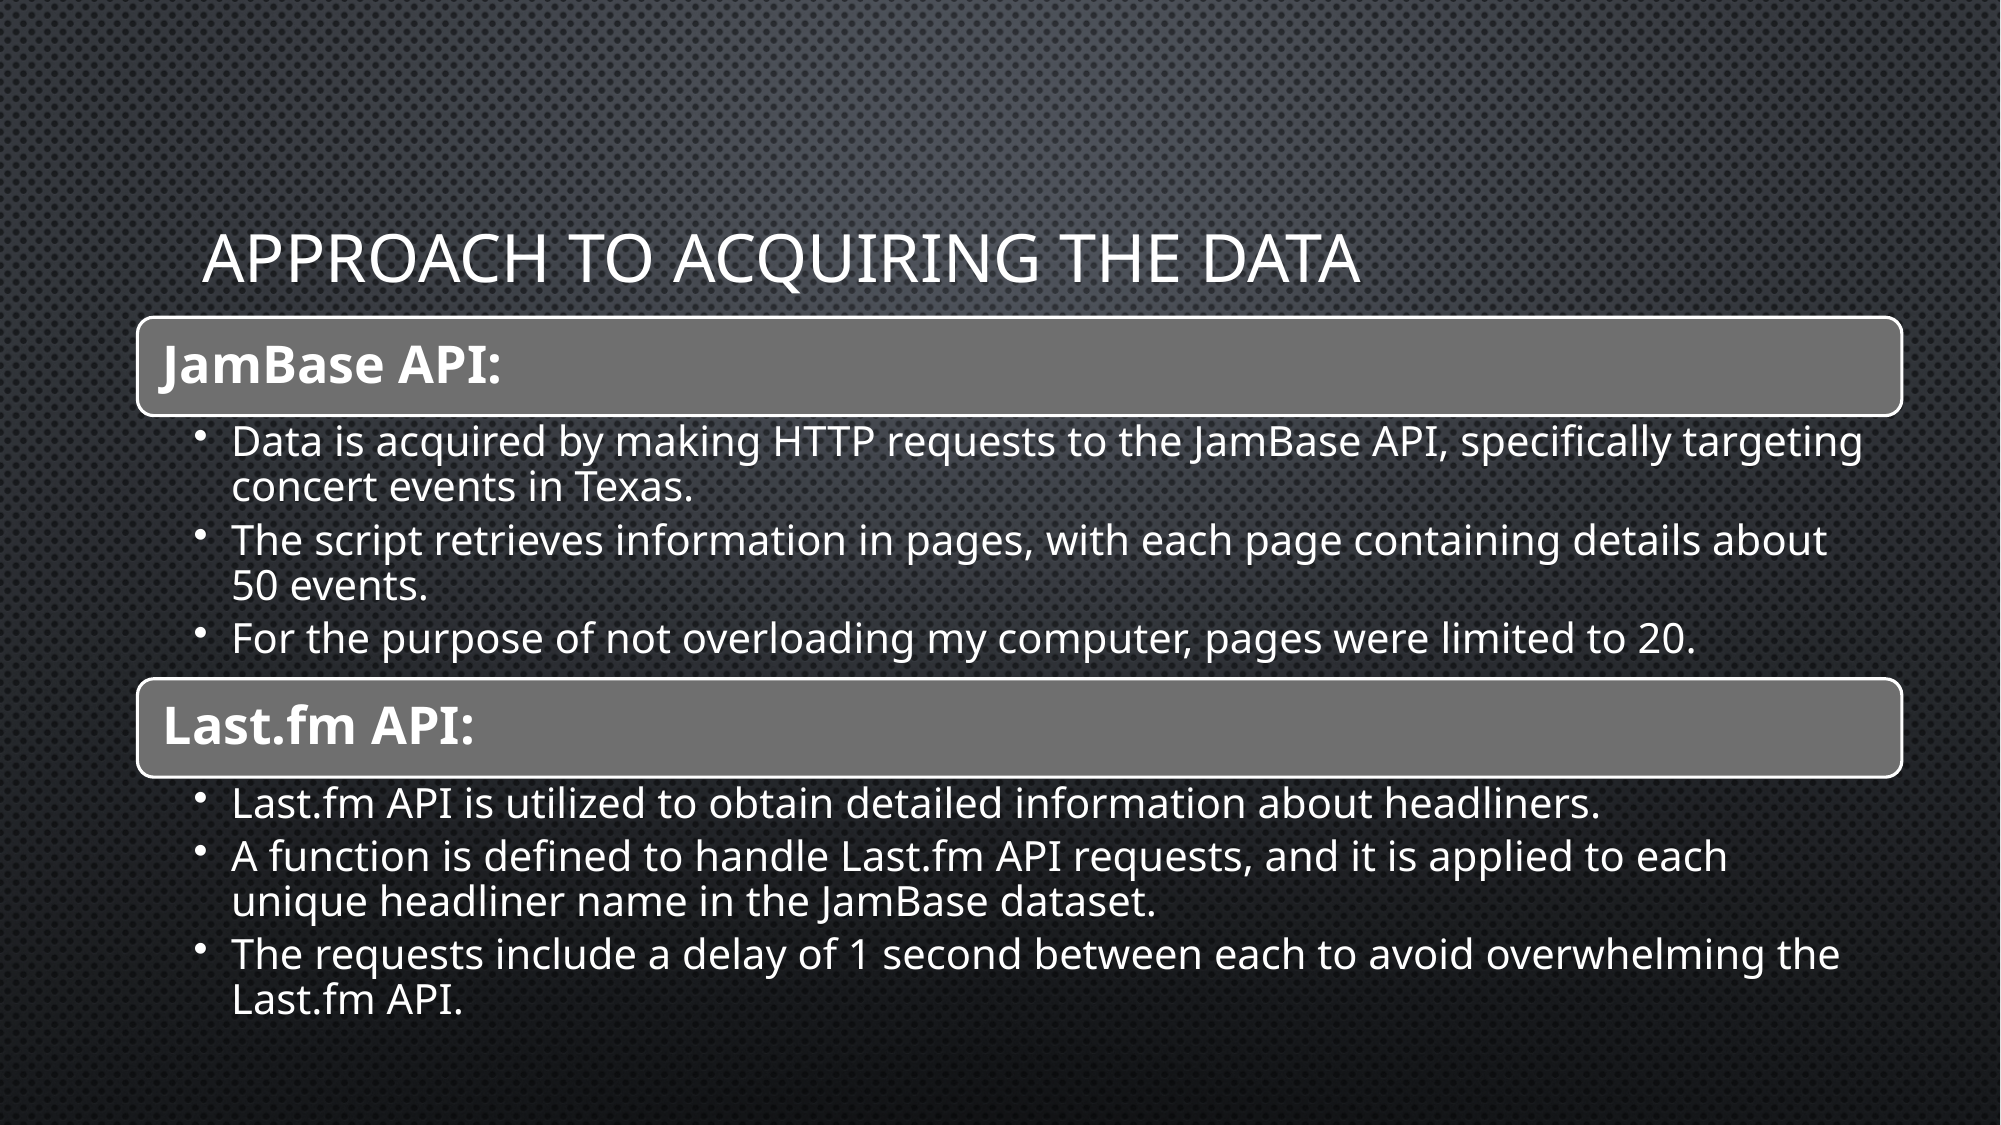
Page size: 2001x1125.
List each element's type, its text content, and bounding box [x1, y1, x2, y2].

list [137, 313, 1903, 1045]
title Approach to Acquiring the Data [187, 99, 1813, 313]
